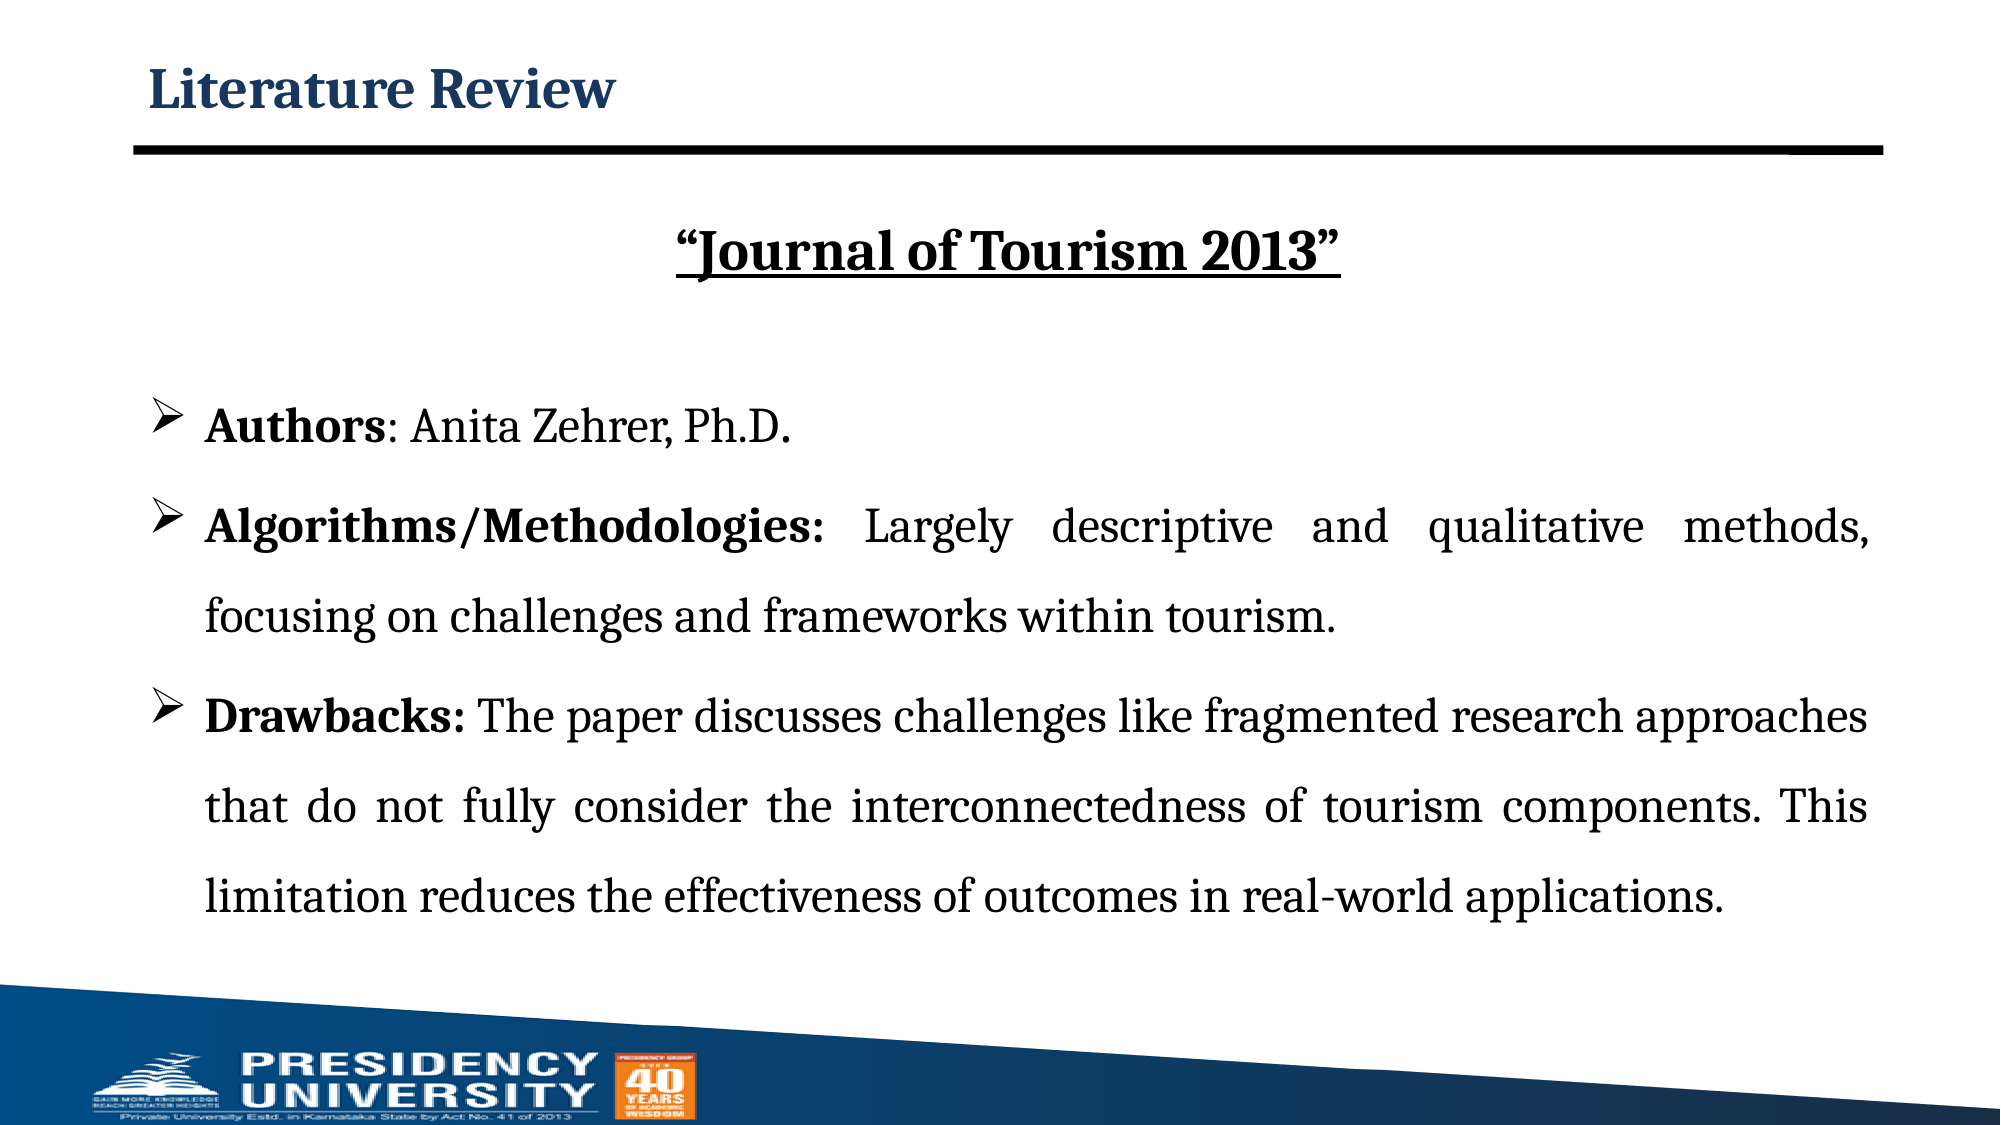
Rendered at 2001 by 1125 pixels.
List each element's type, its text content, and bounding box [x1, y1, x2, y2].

list “Journal of Tourism 2013” Authors: Anita Zehrer, Ph.D. Algorithms/Methodologies: Largely descriptive and qualitative methods, focusing on challenges and frameworks within tourism. Drawbacks: The paper discusses challenges like fragmented research approaches that do not fully consider the interconnectedness of tourism components. This limitation reduces the effectiveness of outcomes in real-world applications. [133, 155, 1884, 1004]
picture [0, 982, 2000, 1125]
title Literature Review [133, 45, 1884, 125]
